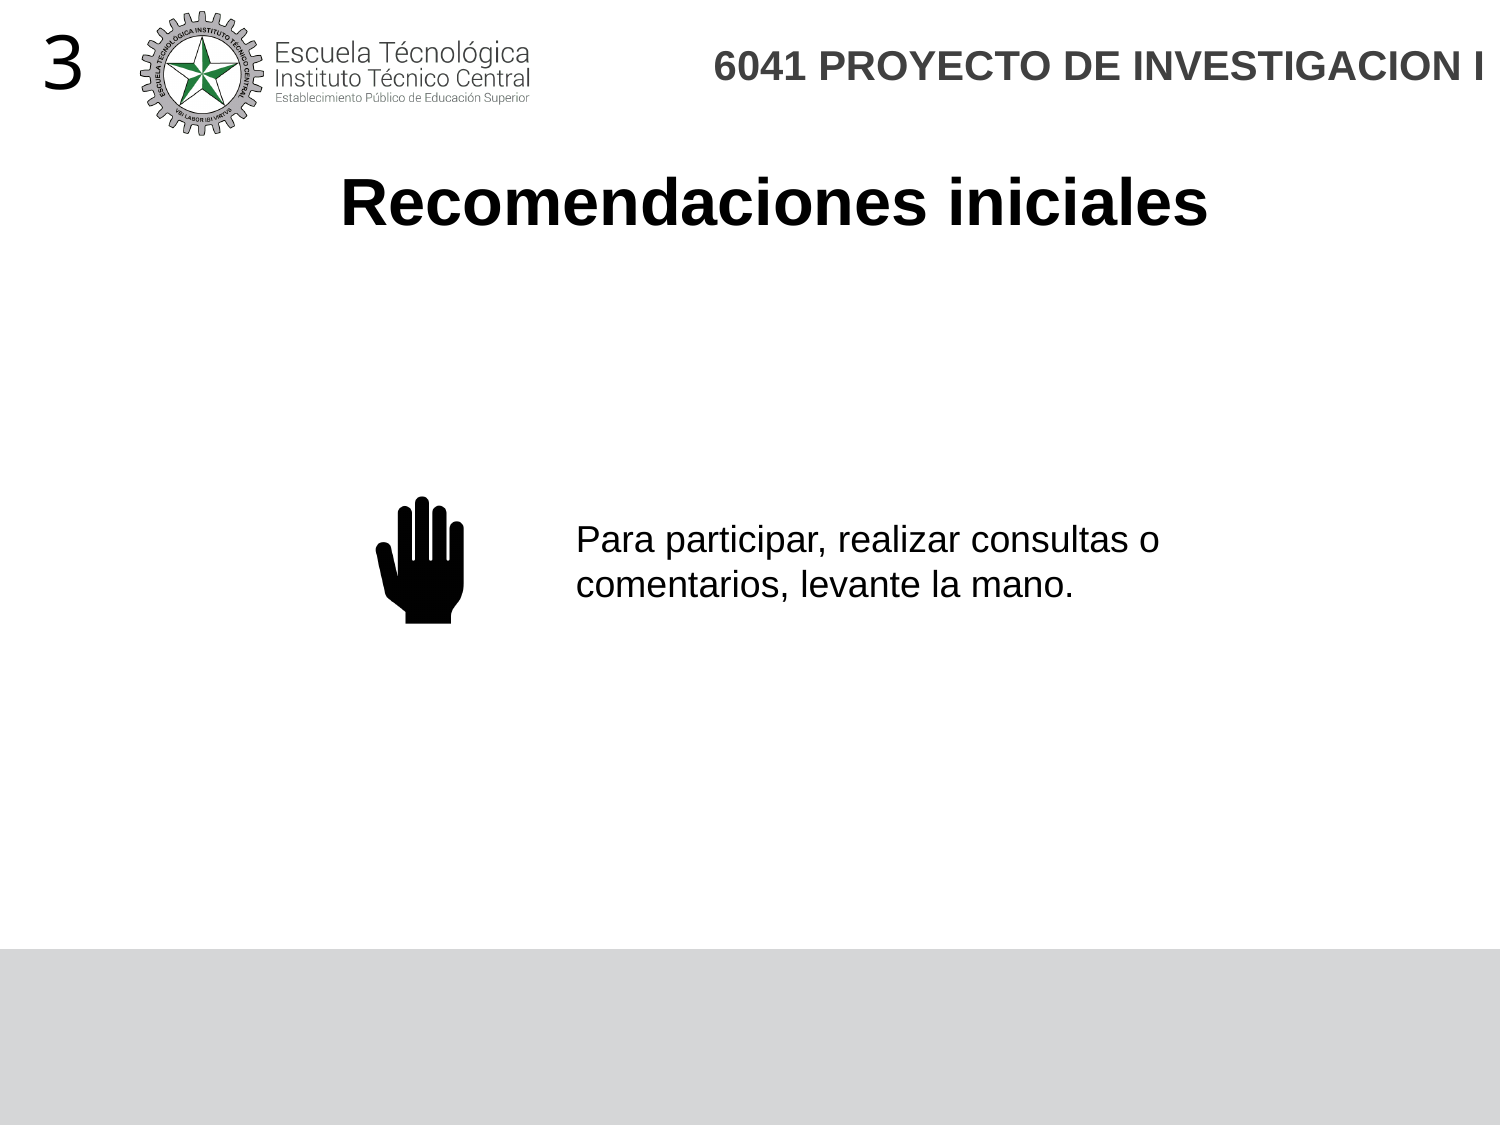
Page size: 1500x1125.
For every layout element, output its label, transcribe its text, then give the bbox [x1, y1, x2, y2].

picture [130, 7, 538, 138]
text_box Para participar, realizar consultas o comentarios, levante la mano. [561, 507, 1294, 612]
title 3 [0, 0, 128, 114]
text_box 6041 PROYECTO DE INVESTIGACION I [538, 31, 1500, 114]
picture [344, 485, 495, 636]
text_box Recomendaciones iniciales [100, 105, 1451, 293]
